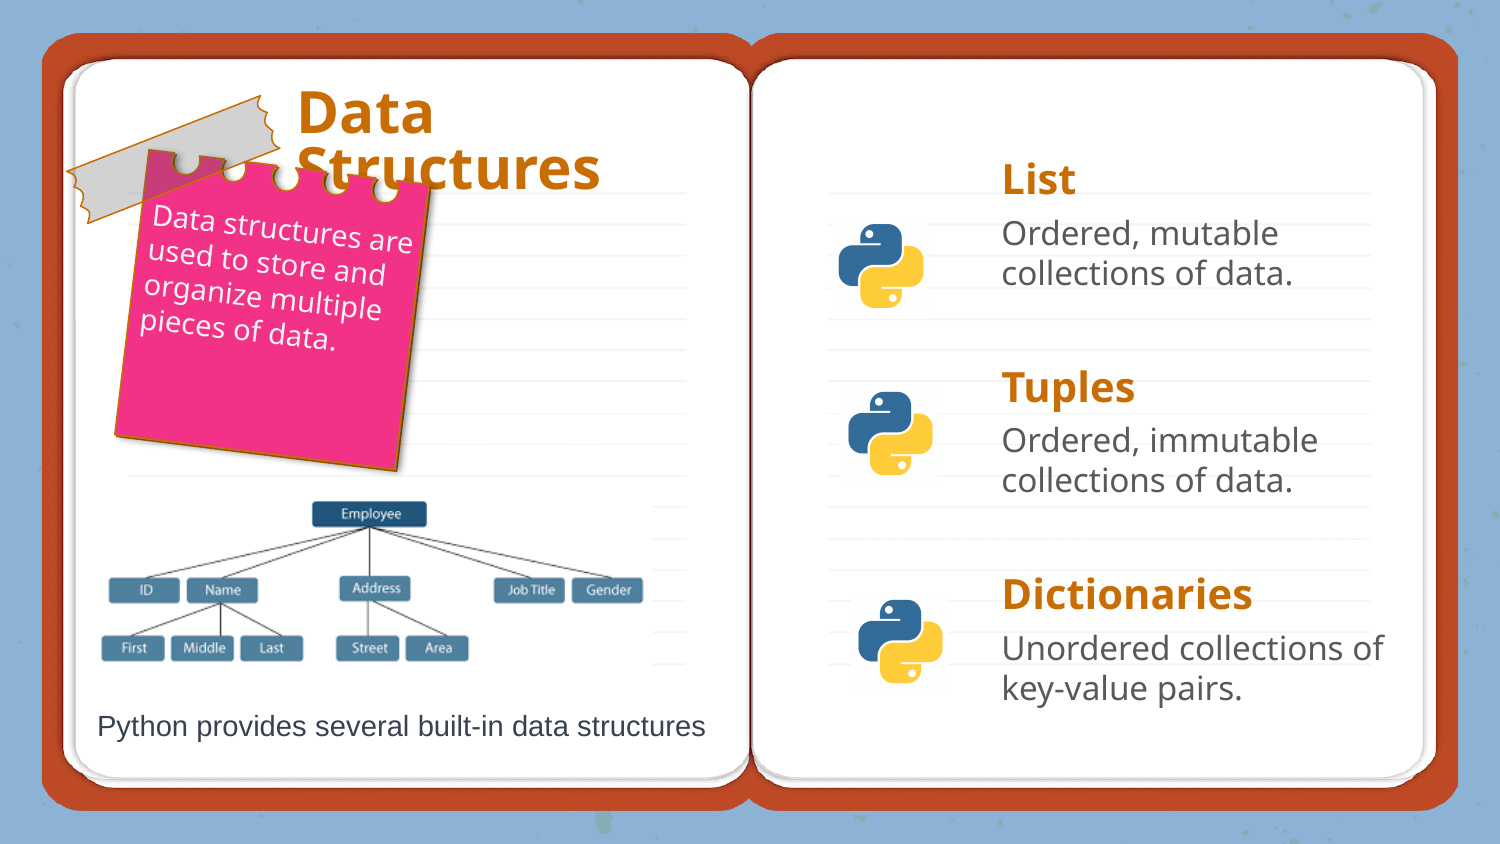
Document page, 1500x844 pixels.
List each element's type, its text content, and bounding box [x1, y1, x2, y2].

subtitle Ordered, immutable collections of data. [986, 404, 1432, 499]
subtitle Ordered, mutable collections of data. [986, 196, 1432, 291]
title Dictionaries [986, 553, 1370, 612]
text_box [66, 95, 432, 472]
text_box Python provides several built-in data structures [82, 692, 747, 786]
title Tuples [986, 345, 1370, 404]
subtitle Unordered collections of key-value pairs. [986, 612, 1446, 707]
title List [986, 137, 1370, 196]
picture [41, 33, 1459, 811]
title Data Structures [281, 74, 722, 169]
